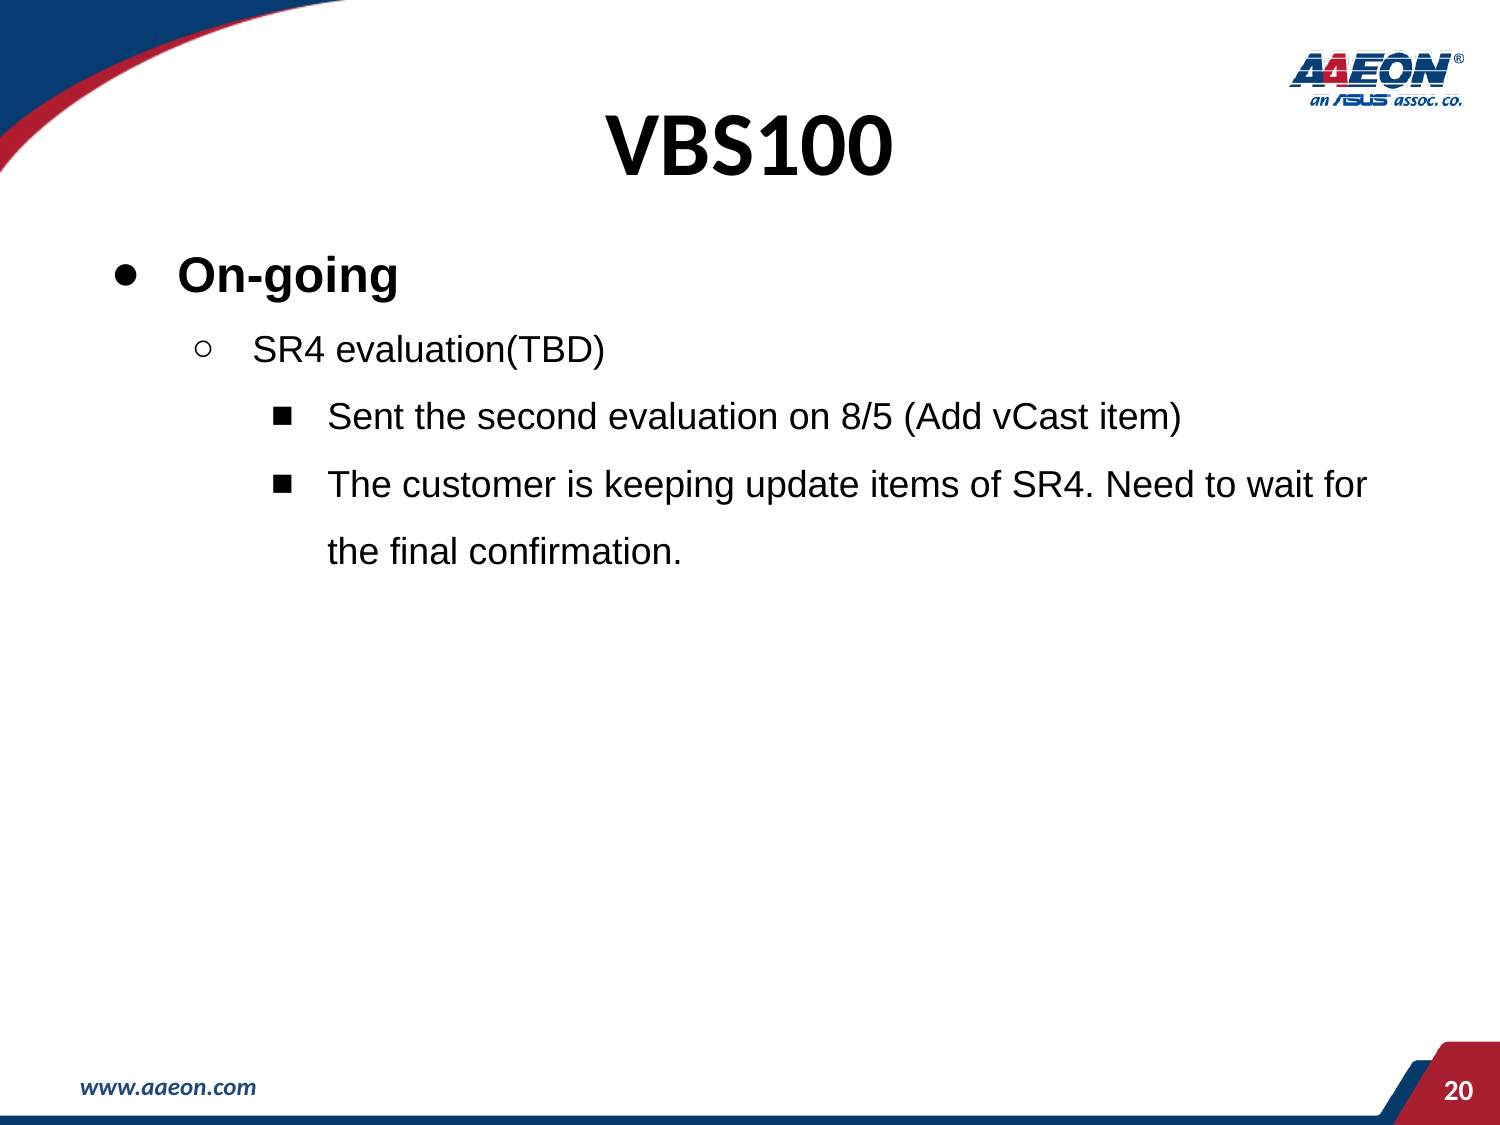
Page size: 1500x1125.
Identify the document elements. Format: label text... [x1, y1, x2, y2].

text_box On-going SR4 evaluation(TBD) Sent the second evaluation on 8/5 (Add vCast item) The customer is keeping update items of SR4. Need to wait for the final confirmation. [87, 197, 1438, 1106]
slide_number ‹#› [1423, 1058, 1495, 1119]
title VBS100 [75, 45, 1425, 233]
picture [0, 0, 1500, 1125]
